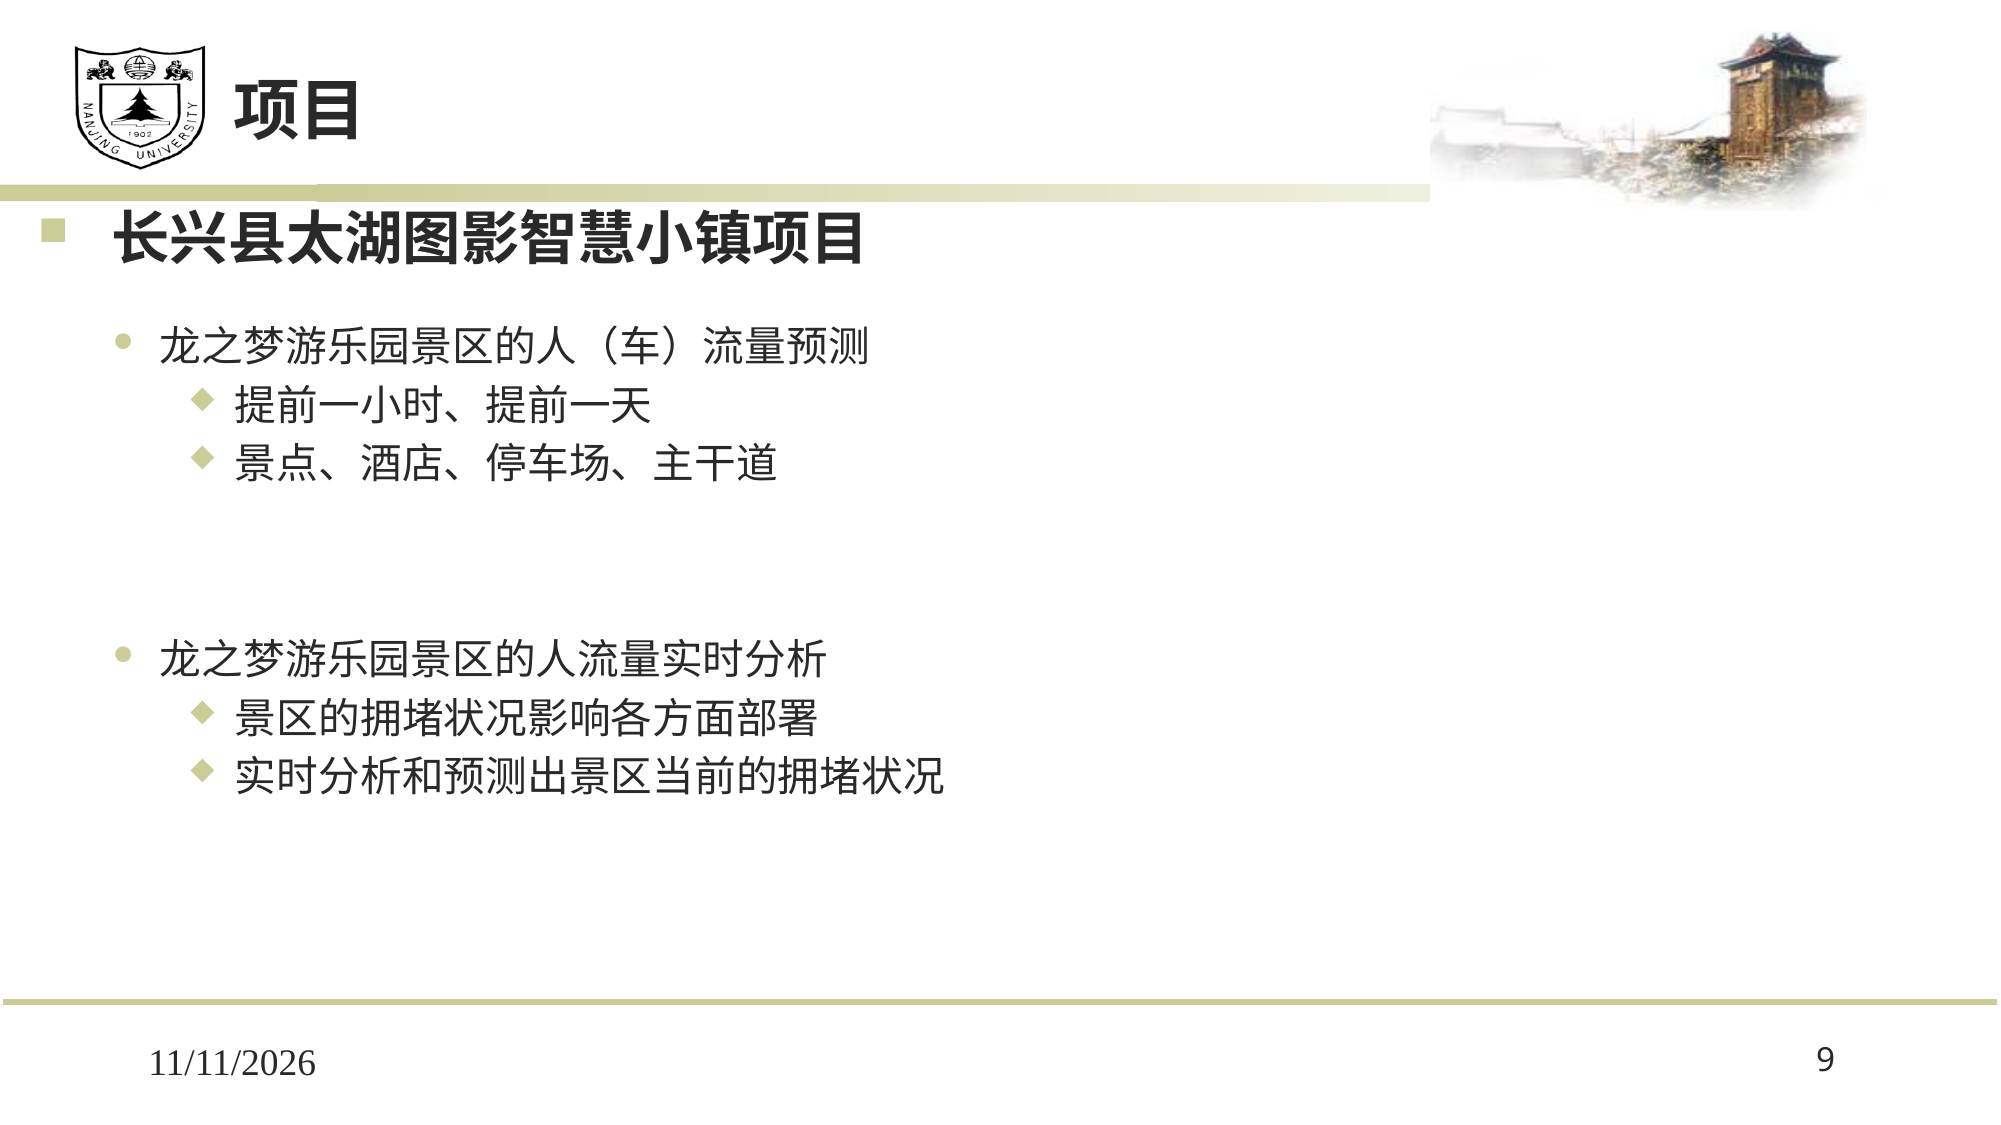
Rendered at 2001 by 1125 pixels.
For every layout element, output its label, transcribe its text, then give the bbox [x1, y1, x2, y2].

picture [67, 42, 213, 173]
text_box 2022/1/11 [133, 1030, 417, 1106]
list 长兴县太湖图影智慧小镇项目 龙之梦游乐园景区的人（车）流量预测 提前一小时、提前一天 景点、酒店、停车场、主干道 龙之梦游乐园景区的人流量实时分析 景区的拥堵状况影响各方面部署 实时分析和预测出景区当前的拥堵状况 [22, 193, 1851, 954]
slide_number 9 [1283, 1030, 1851, 1107]
picture [1430, 31, 1867, 211]
title 项目 [217, 60, 1447, 156]
picture [3, 999, 1998, 1005]
